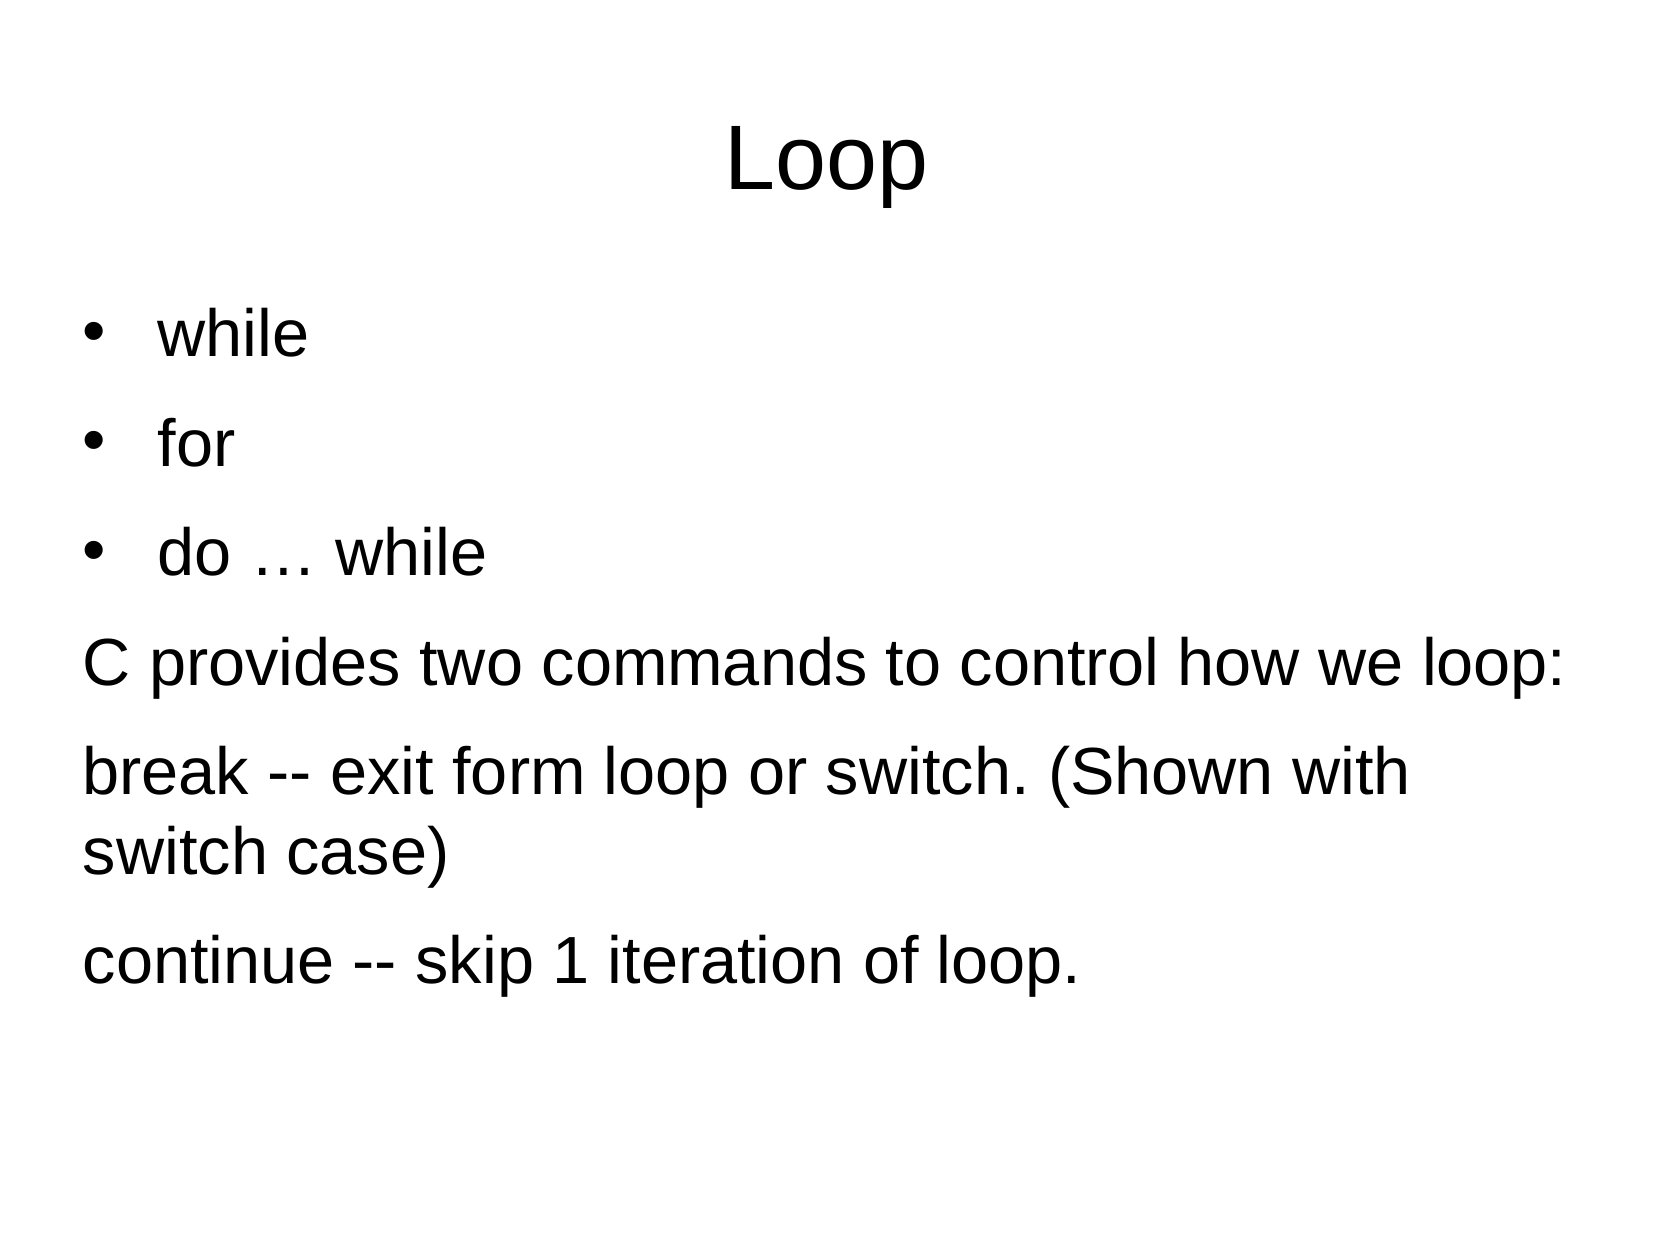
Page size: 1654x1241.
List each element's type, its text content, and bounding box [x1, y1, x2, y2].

list while for do … while C provides two commands to control how we loop: break -- exit form loop or switch. (Shown with switch case) continue -- skip 1 iteration of loop. [82, 290, 1571, 1109]
title Loop [82, 49, 1571, 257]
